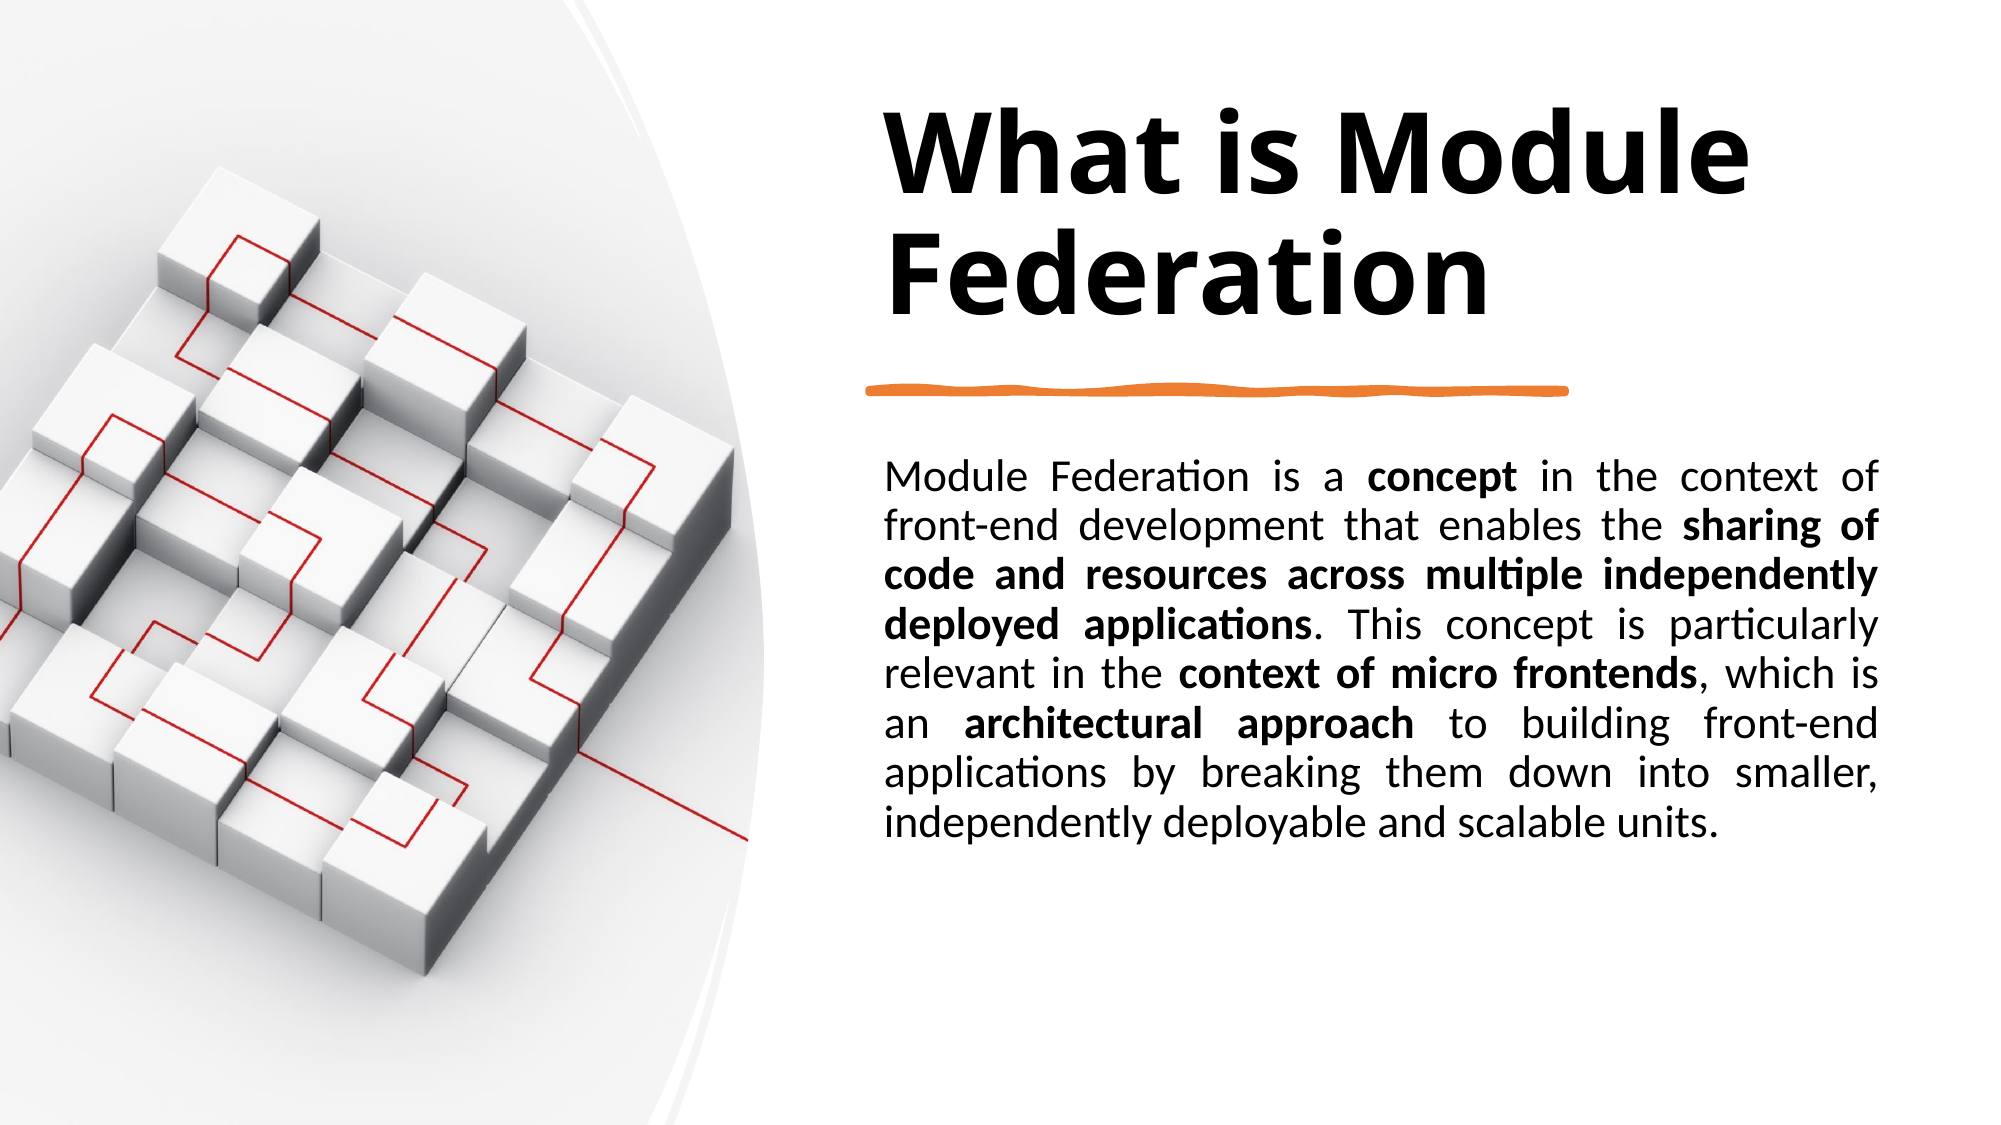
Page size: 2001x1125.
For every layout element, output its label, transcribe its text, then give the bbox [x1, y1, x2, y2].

picture [0, 0, 764, 1125]
text_box [867, 385, 1567, 396]
text_box [764, 0, 2000, 1125]
list Module Federation is a concept in the context of front-end development that enables the sharing of code and resources across multiple independently deployed applications. This concept is particularly relevant in the context of micro frontends, which is an architectural approach to building front-end applications by breaking them down into smaller, independently deployable and scalable units. [869, 443, 1895, 1016]
title What is Module Federation [869, 53, 1895, 347]
